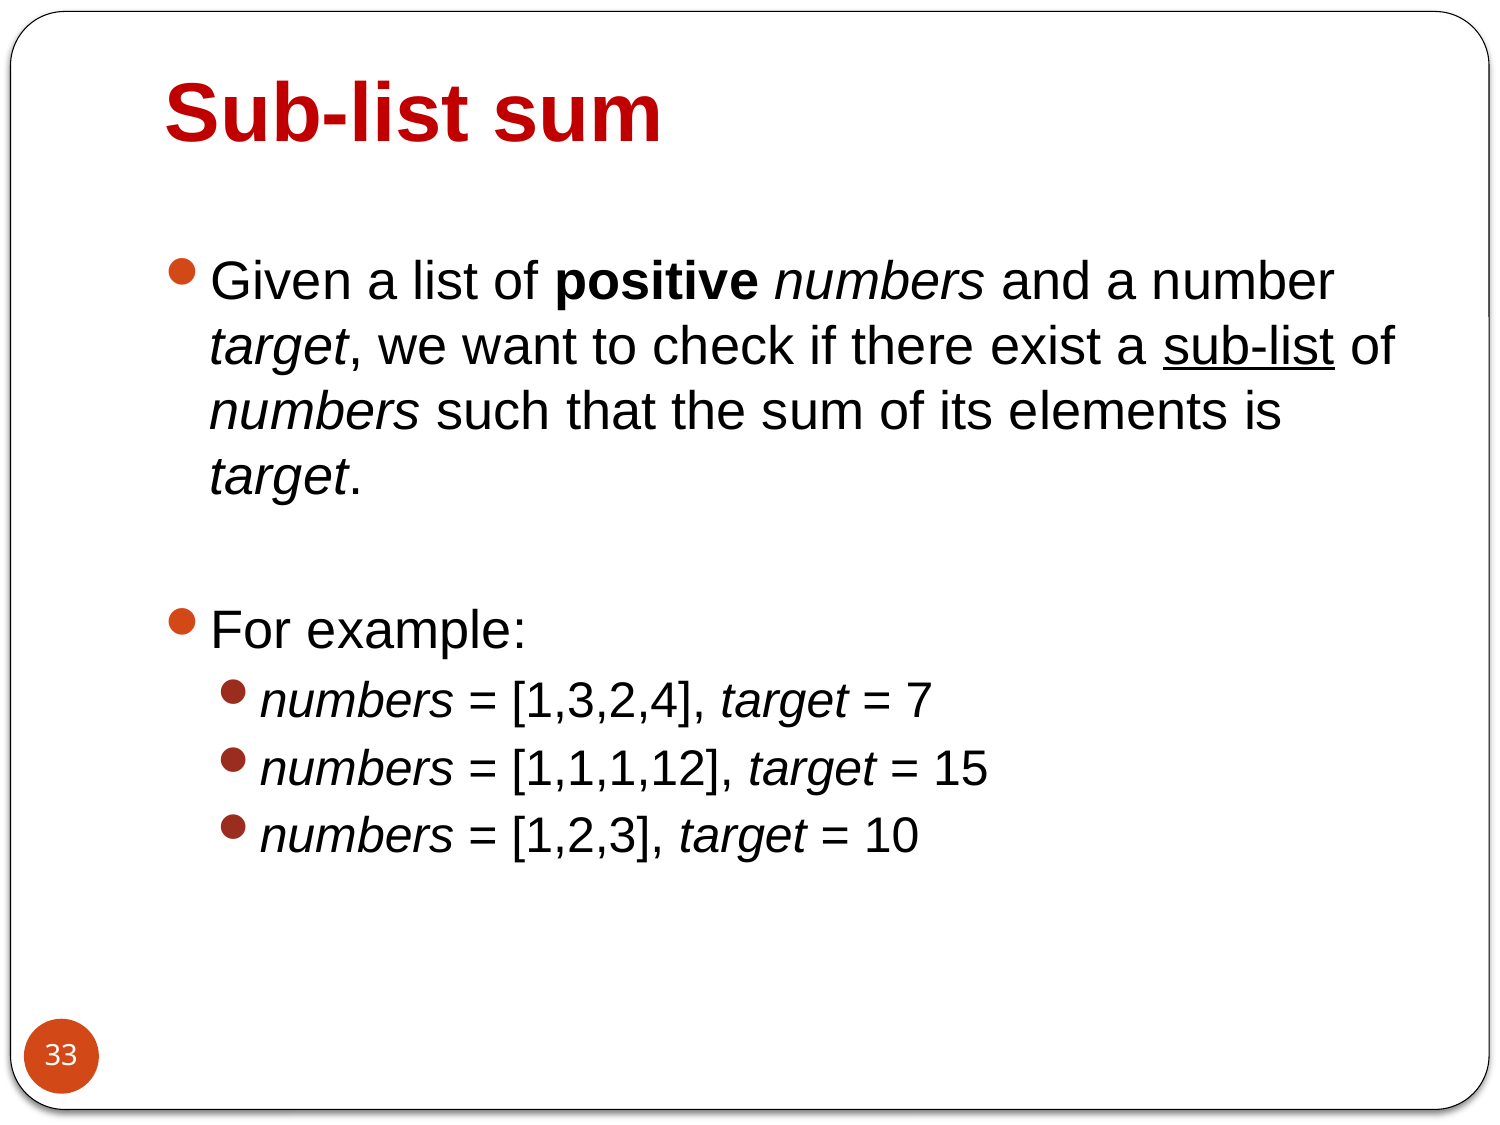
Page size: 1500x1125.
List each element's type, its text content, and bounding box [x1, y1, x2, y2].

title Sub-list sum [150, 45, 1425, 173]
slide_number 33 [23, 1018, 99, 1094]
list Given a list of positive numbers and a number target, we want to check if there exist a sub-list of numbers such that the sum of its elements is target. For example: numbers = [1,3,2,4], target = 7 numbers = [1,1,1,12], target = 15 numbers = [1,2,3], target = 10 [150, 237, 1425, 988]
